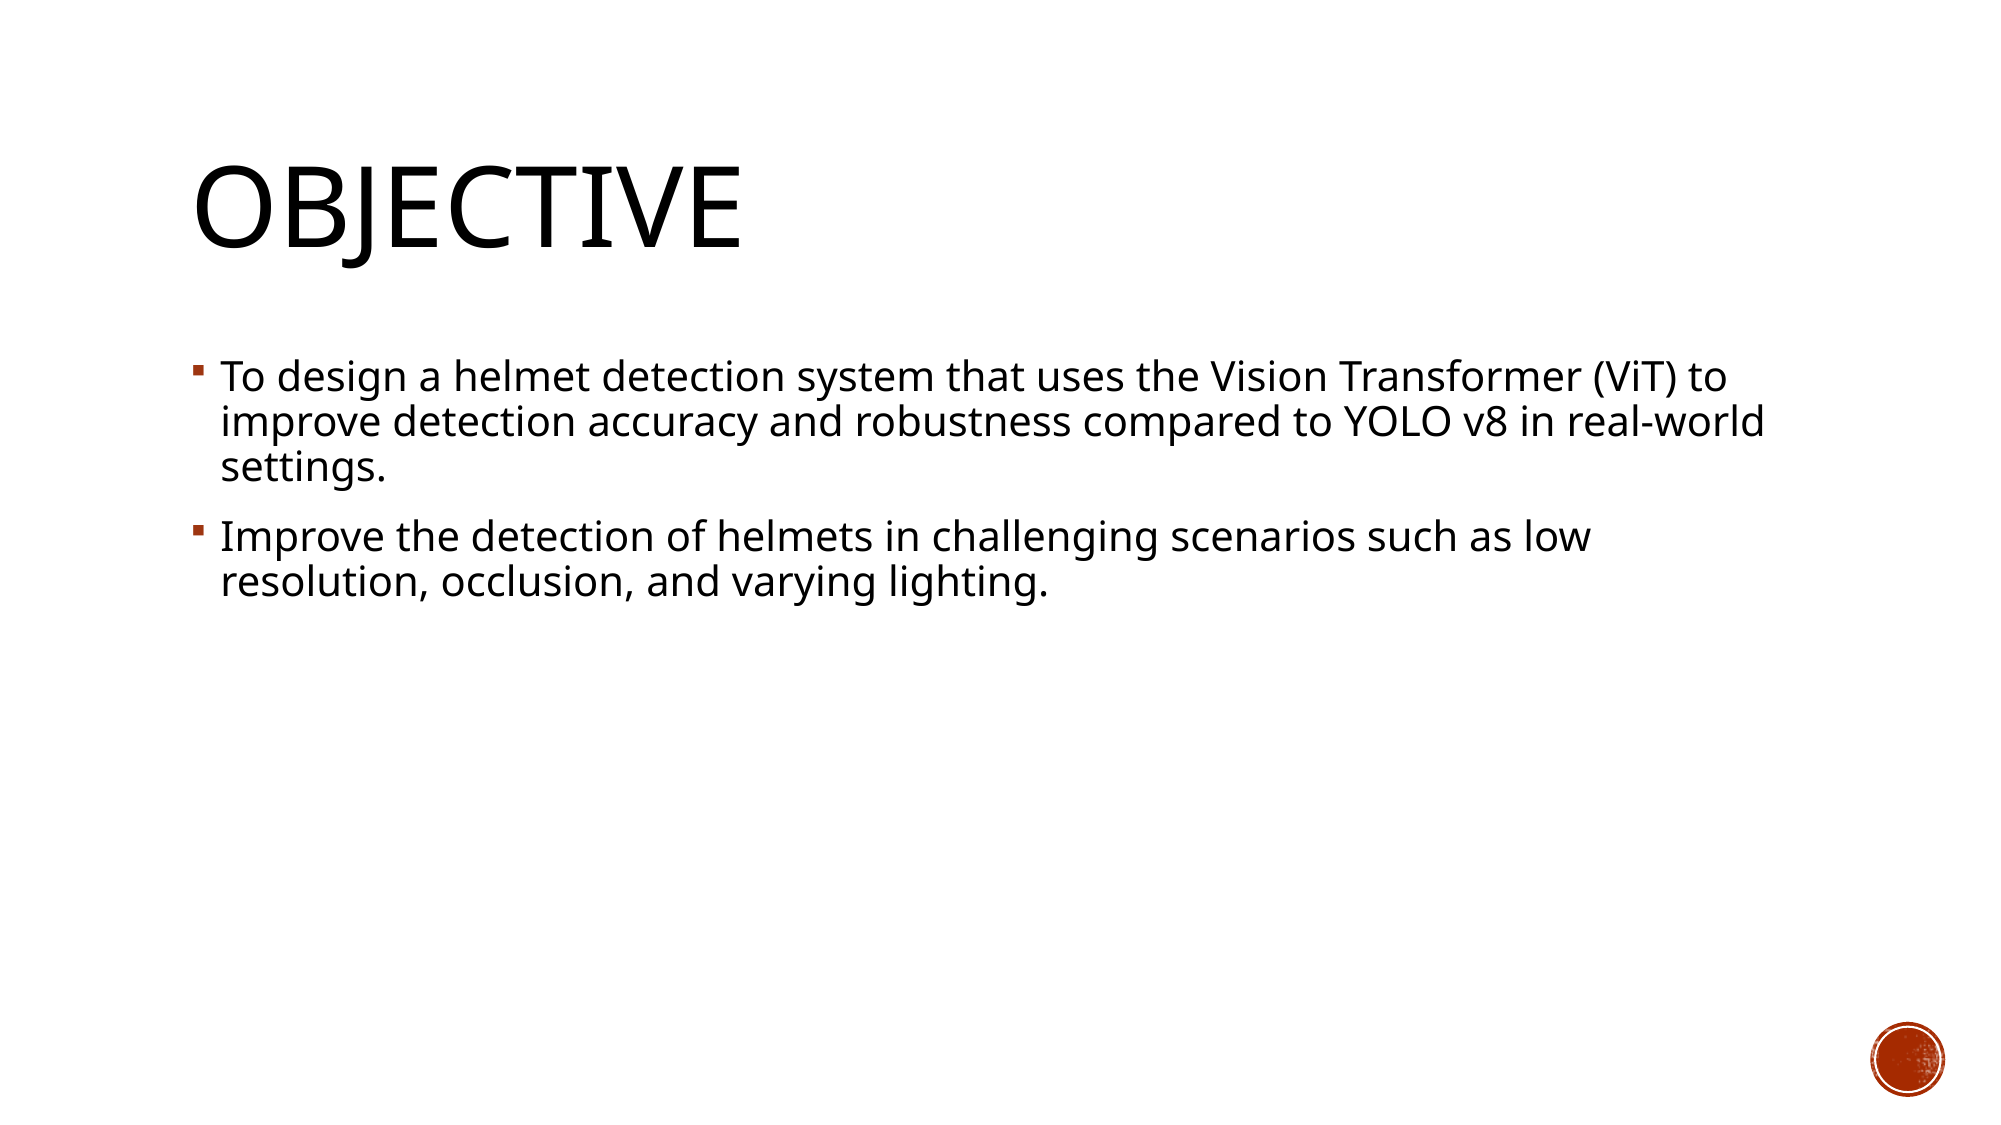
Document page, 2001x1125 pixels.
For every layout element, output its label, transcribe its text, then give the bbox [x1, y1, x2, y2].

list To design a helmet detection system that uses the Vision Transformer (ViT) to improve detection accuracy and robustness compared to YOLO v8 in real-world settings. Improve the detection of helmets in challenging scenarios such as low resolution, occlusion, and varying lighting. [175, 348, 1826, 1013]
title Objective [175, 79, 1826, 344]
